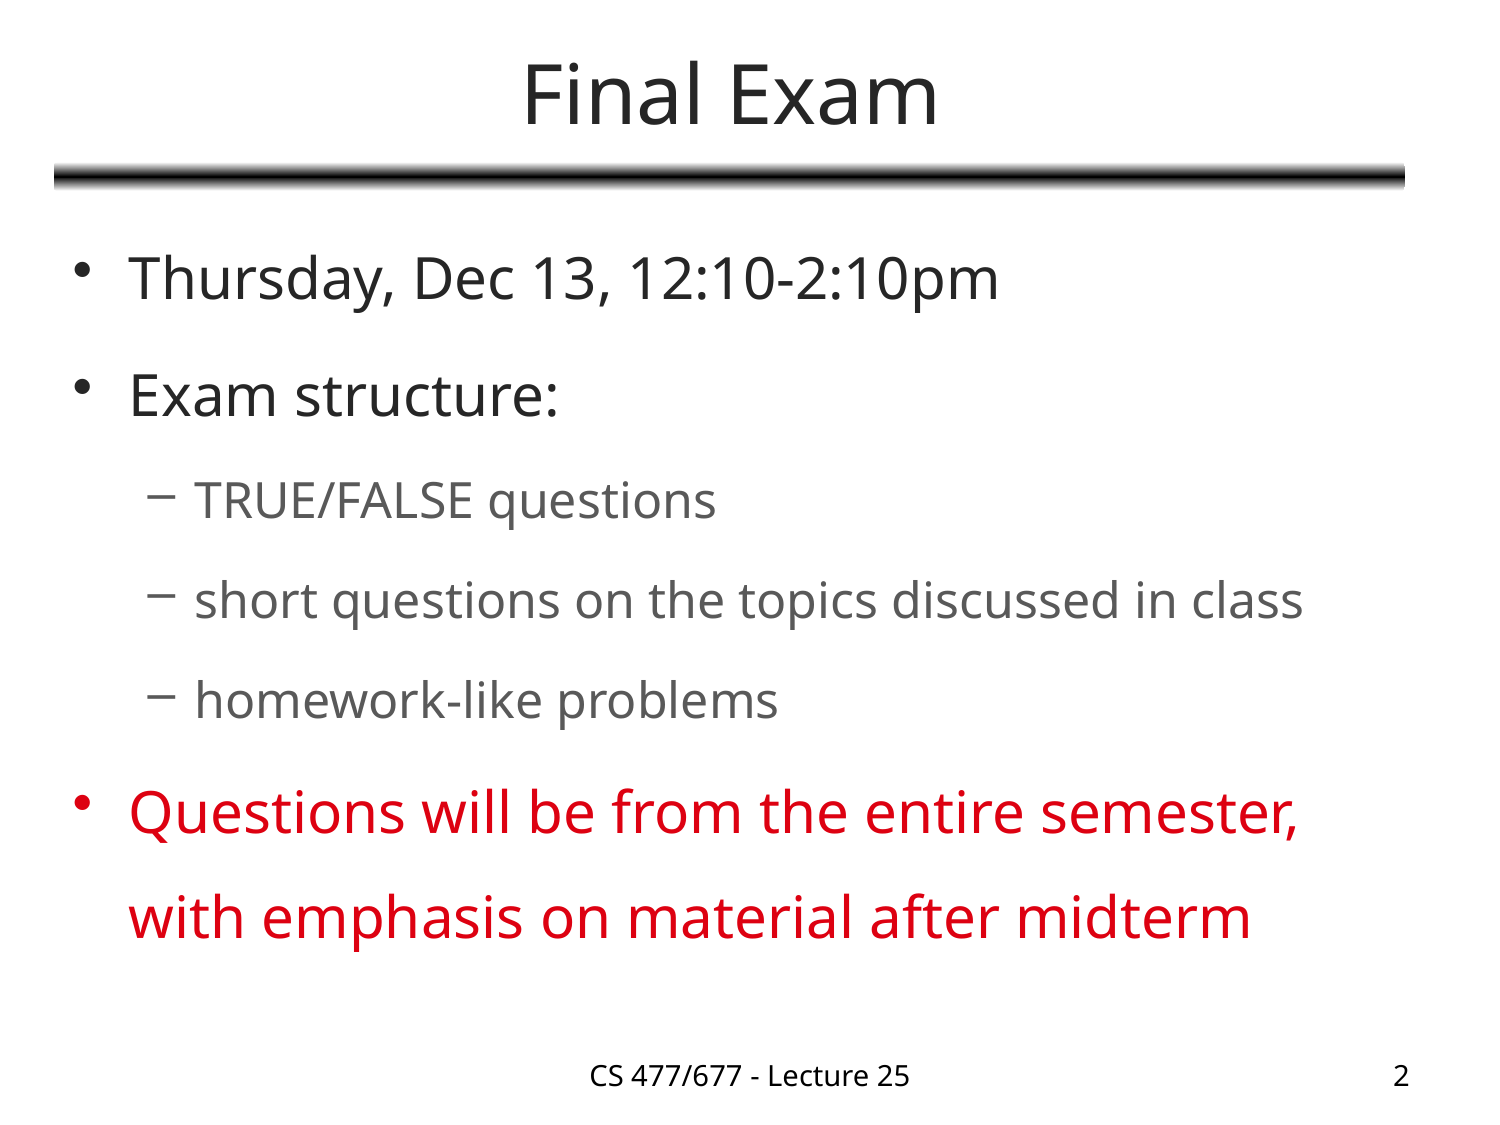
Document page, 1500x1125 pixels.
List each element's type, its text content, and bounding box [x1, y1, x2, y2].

footer CS 477/677 - Lecture 25 [512, 1049, 988, 1103]
title Final Exam [55, 16, 1407, 166]
slide_number 2 [1074, 1049, 1426, 1103]
list Thursday, Dec 13, 12:10-2:10pm Exam structure: TRUE/FALSE questions short questions on the topics discussed in class homework-like problems Questions will be from the entire semester, with emphasis on material after midterm [57, 198, 1408, 1086]
